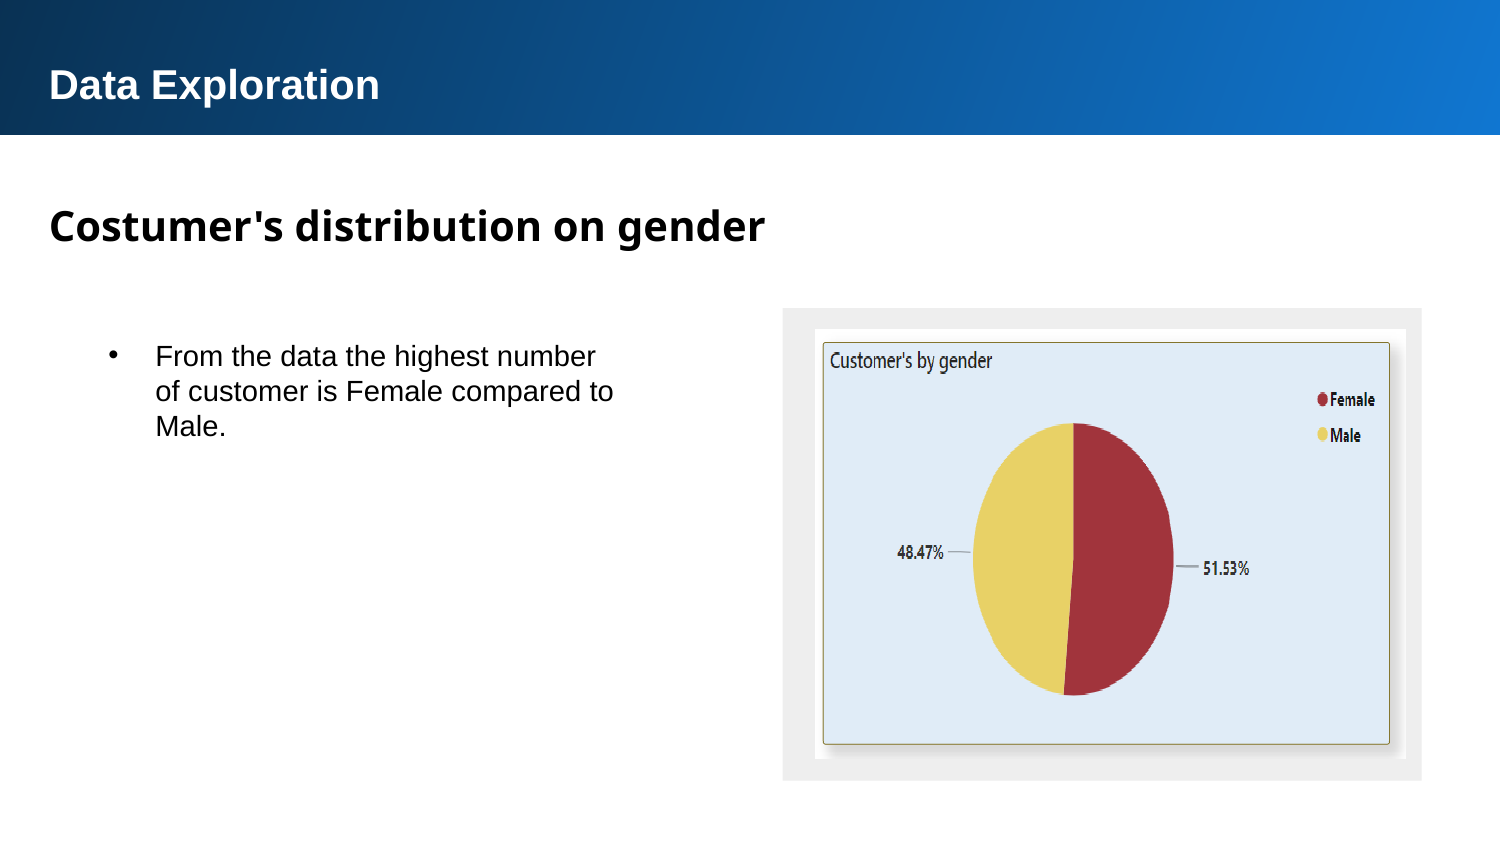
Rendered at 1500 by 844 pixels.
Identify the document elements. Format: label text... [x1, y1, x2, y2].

text_box Costumer's distribution on gender [33, 177, 1439, 266]
text_box Data Exploration [33, 43, 1439, 124]
text_box From the data the highest number of customer is Female compared to Male. [100, 329, 623, 450]
text_box [0, 0, 1500, 135]
picture [815, 329, 1407, 760]
text_box [782, 308, 1422, 781]
